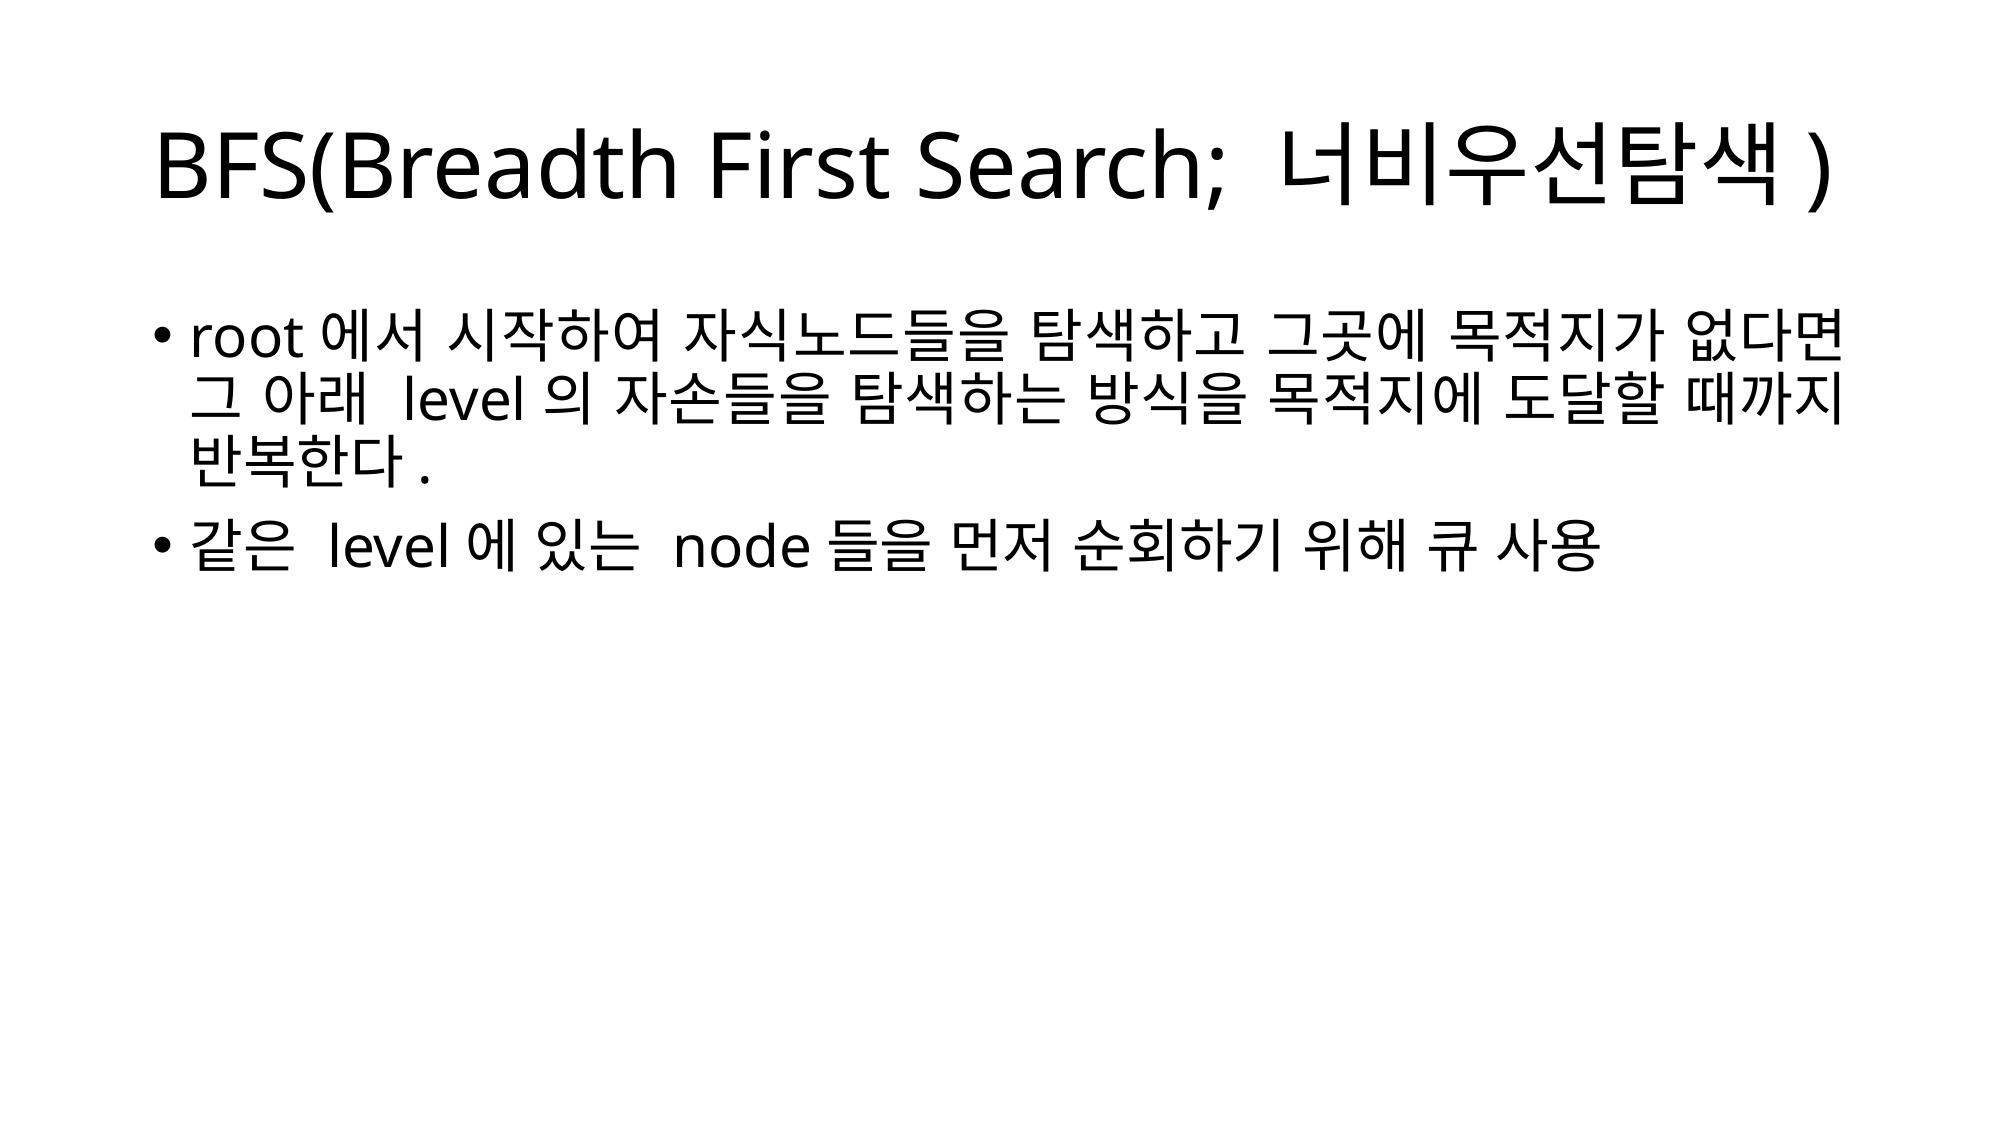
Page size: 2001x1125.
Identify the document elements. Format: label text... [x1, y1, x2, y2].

title BFS(Breadth First Search; 너비우선탐색) [137, 59, 1863, 278]
list root에서 시작하여 자식노드들을 탐색하고 그곳에 목적지가 없다면 그 아래 level의 자손들을 탐색하는 방식을 목적지에 도달할 때까지 반복한다. 같은 level에 있는 node들을 먼저 순회하기 위해 큐 사용 [137, 299, 1863, 1014]
